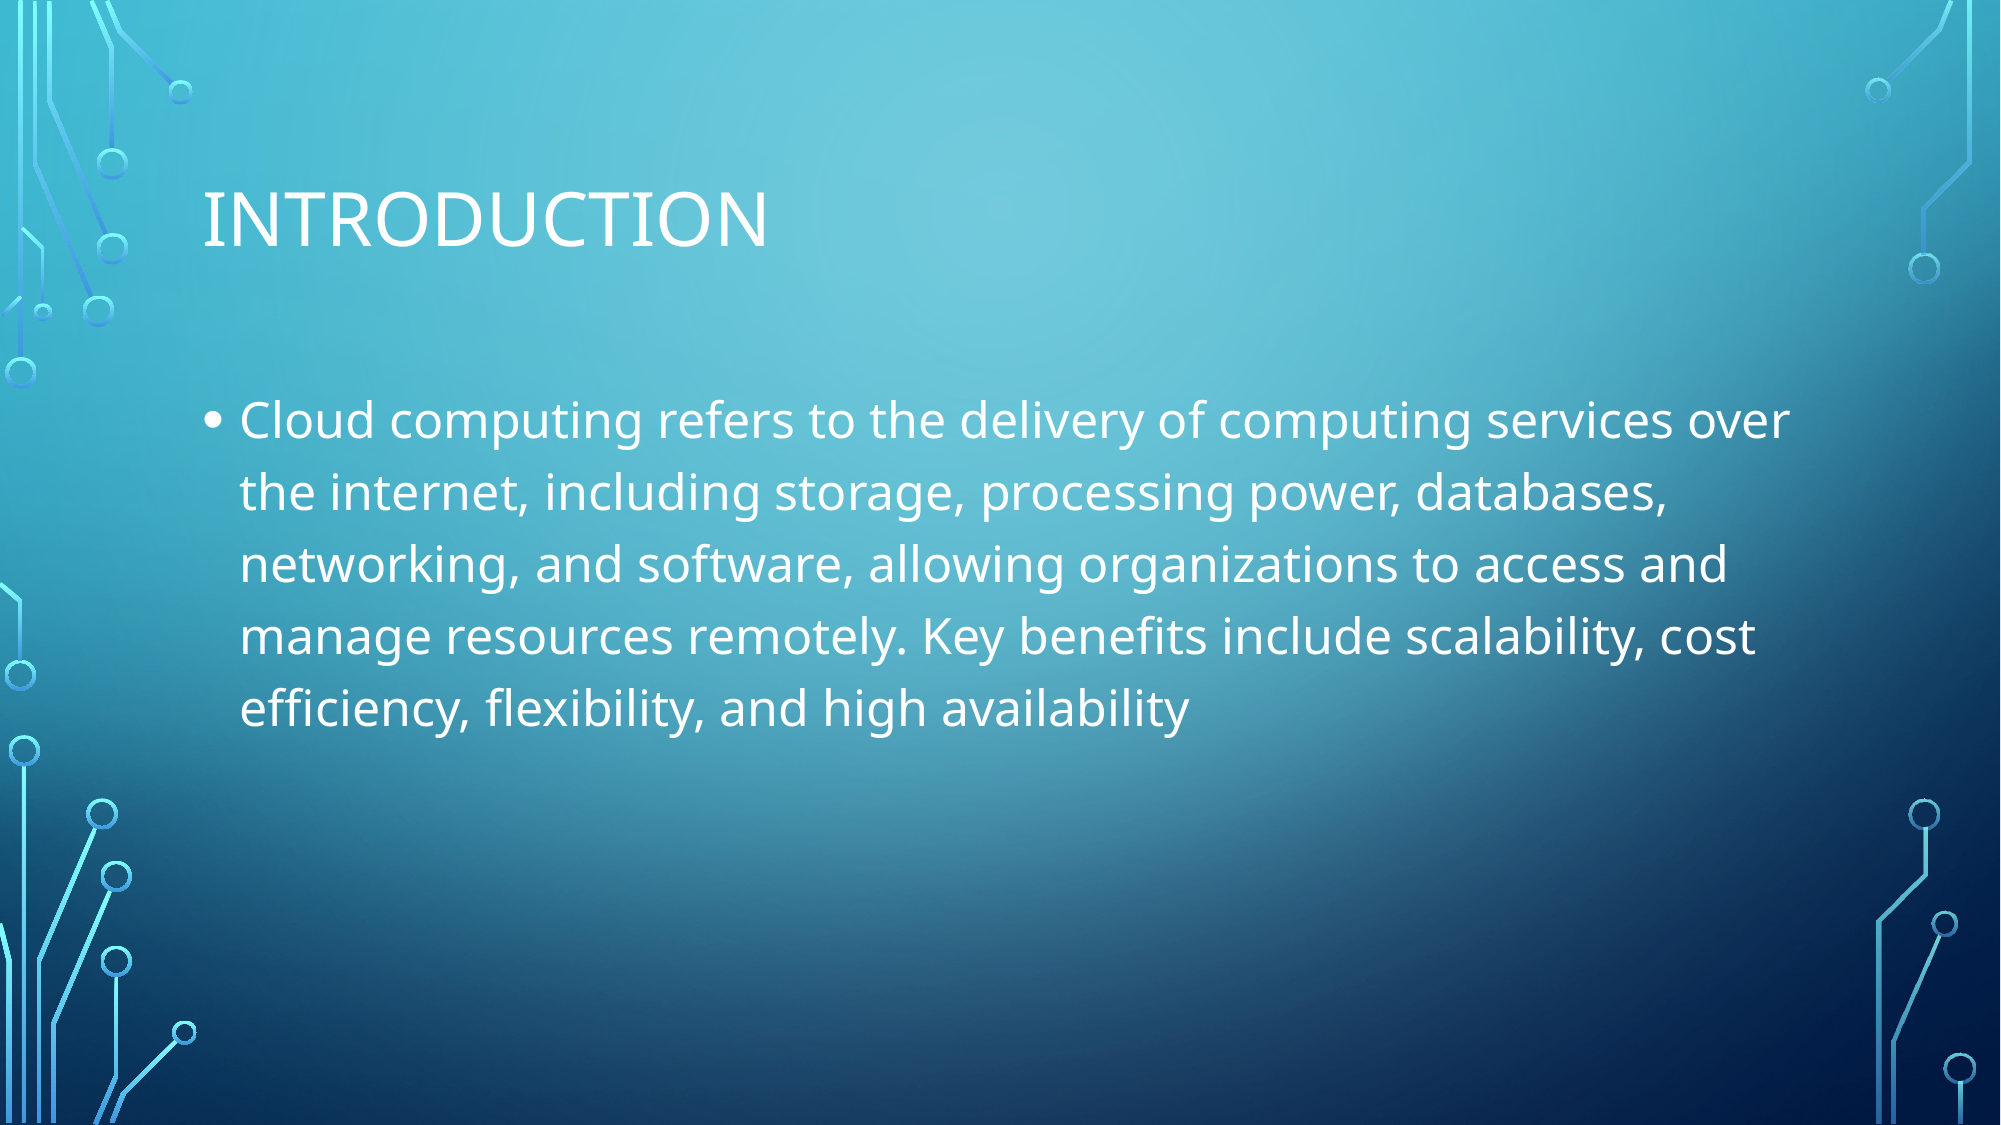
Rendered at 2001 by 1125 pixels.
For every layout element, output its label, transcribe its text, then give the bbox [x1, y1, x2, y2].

title INTRODUCTION [187, 101, 1813, 344]
list Cloud computing refers to the delivery of computing services over the internet, including storage, processing power, databases, networking, and software, allowing organizations to access and manage resources remotely. Key benefits include scalability, cost efficiency, flexibility, and high availability [187, 369, 1813, 950]
